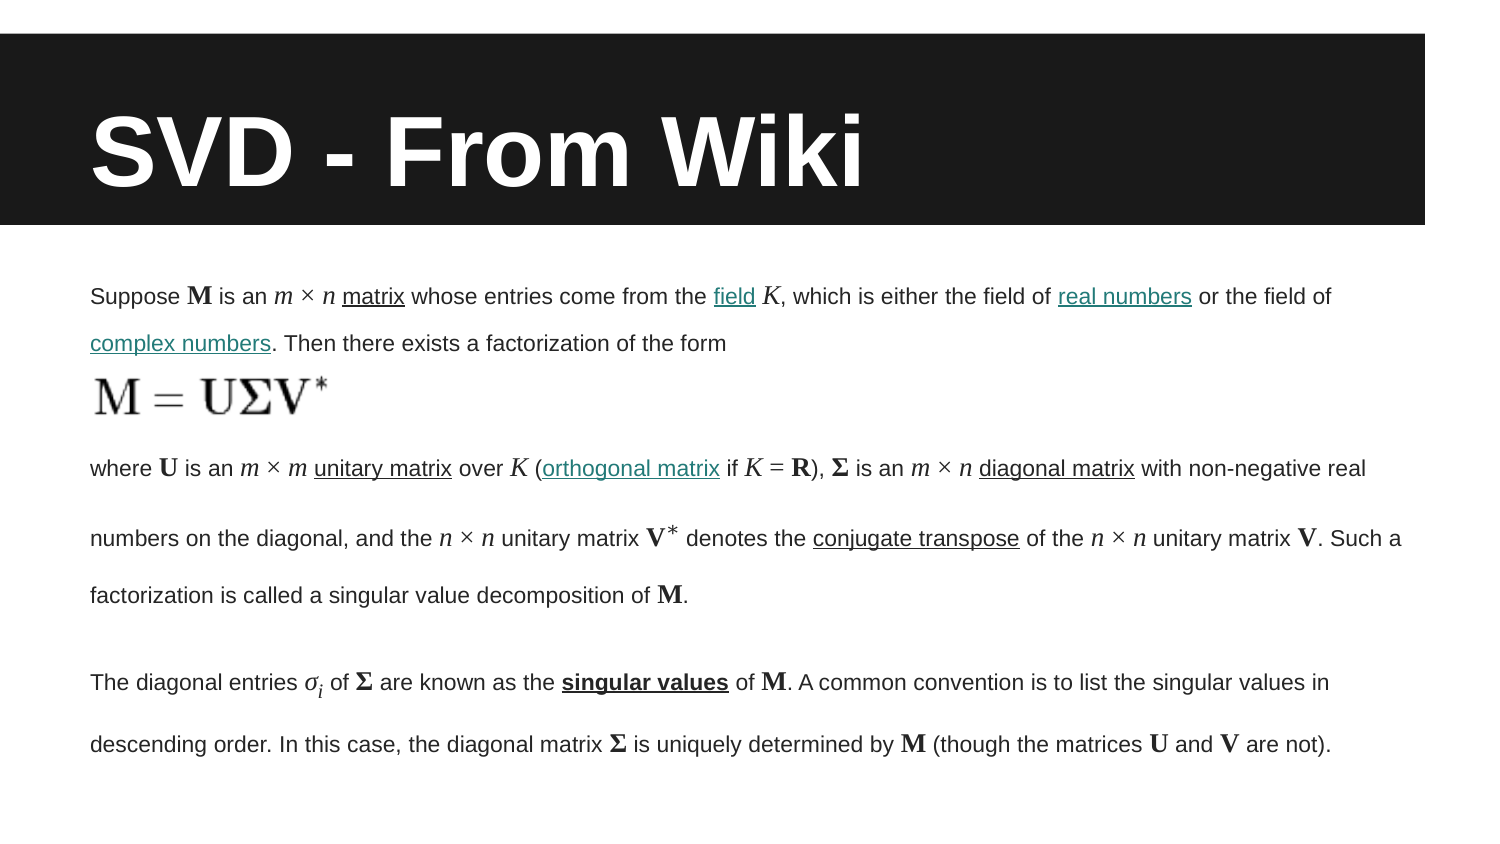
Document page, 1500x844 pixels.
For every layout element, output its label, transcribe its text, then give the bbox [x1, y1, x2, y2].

title SVD - From Wiki [75, 33, 1425, 221]
list Suppose M is an m × n matrix whose entries come from the field K, which is either the field of real numbers or the field of complex numbers. Then there exists a factorization of the form where U is an m × m unitary matrix over K (orthogonal matrix if K = R), Σ is an m × n diagonal matrix with non-negative real numbers on the diagonal, and the n × n unitary matrix V∗ denotes the conjugate transpose of the n × n unitary matrix V. Such a factorization is called a singular value decomposition of M. The diagonal entries σi of Σ are known as the singular values of M. A common convention is to list the singular values in descending order. In this case, the diagonal matrix Σ is uniquely determined by M (though the matrices U and V are not). [75, 239, 1425, 808]
picture [94, 374, 330, 418]
